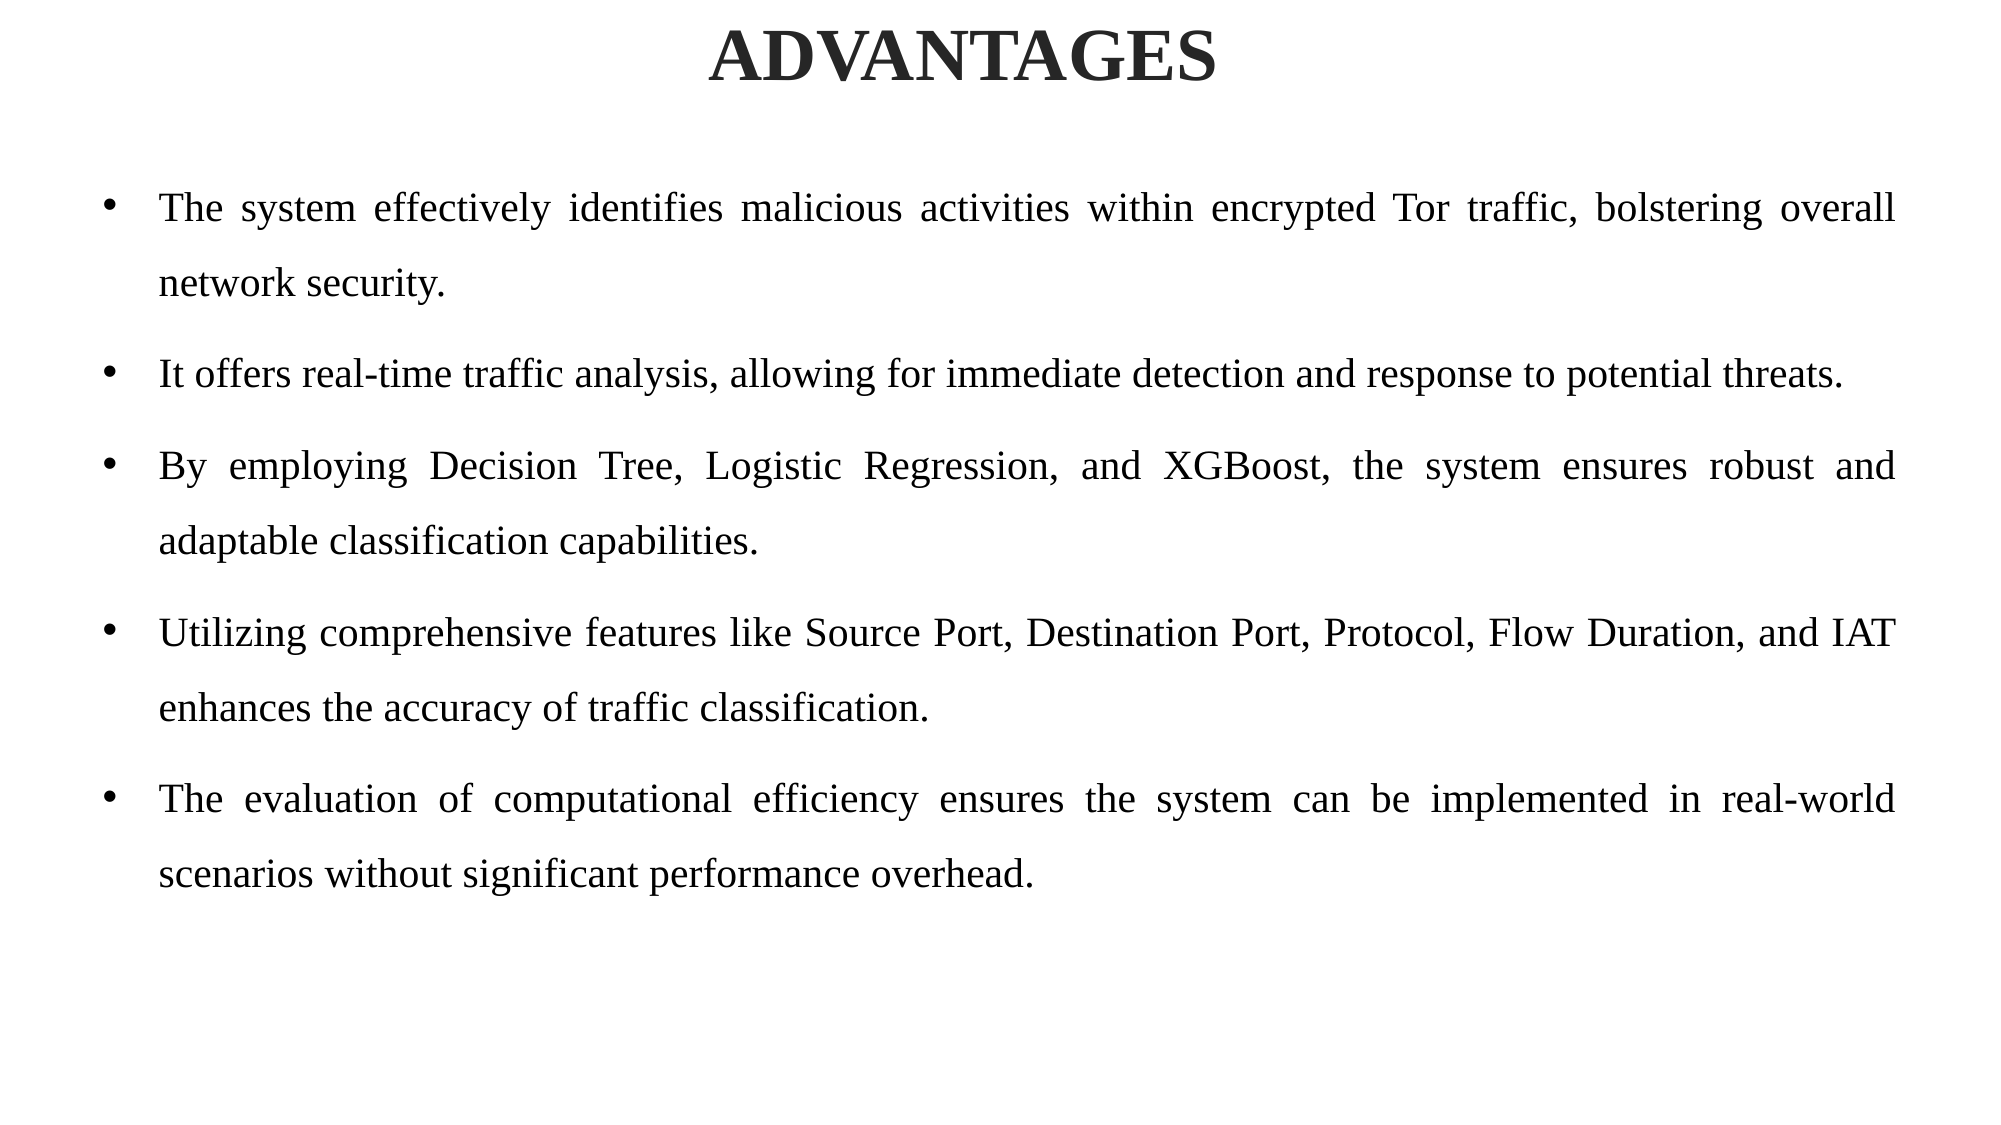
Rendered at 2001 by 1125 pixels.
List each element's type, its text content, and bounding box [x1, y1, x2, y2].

text_box The system effectively identifies malicious activities within encrypted Tor traffic, bolstering overall network security. It offers real-time traffic analysis, allowing for immediate detection and response to potential threats. By employing Decision Tree, Logistic Regression, and XGBoost, the system ensures robust and adaptable classification capabilities. Utilizing comprehensive features like Source Port, Destination Port, Protocol, Flow Duration, and IAT enhances the accuracy of traffic classification. The evaluation of computational efficiency ensures the system can be implemented in real-world scenarios without significant performance overhead. [87, 147, 1913, 904]
text_box ADVANTAGES [614, 0, 1275, 100]
